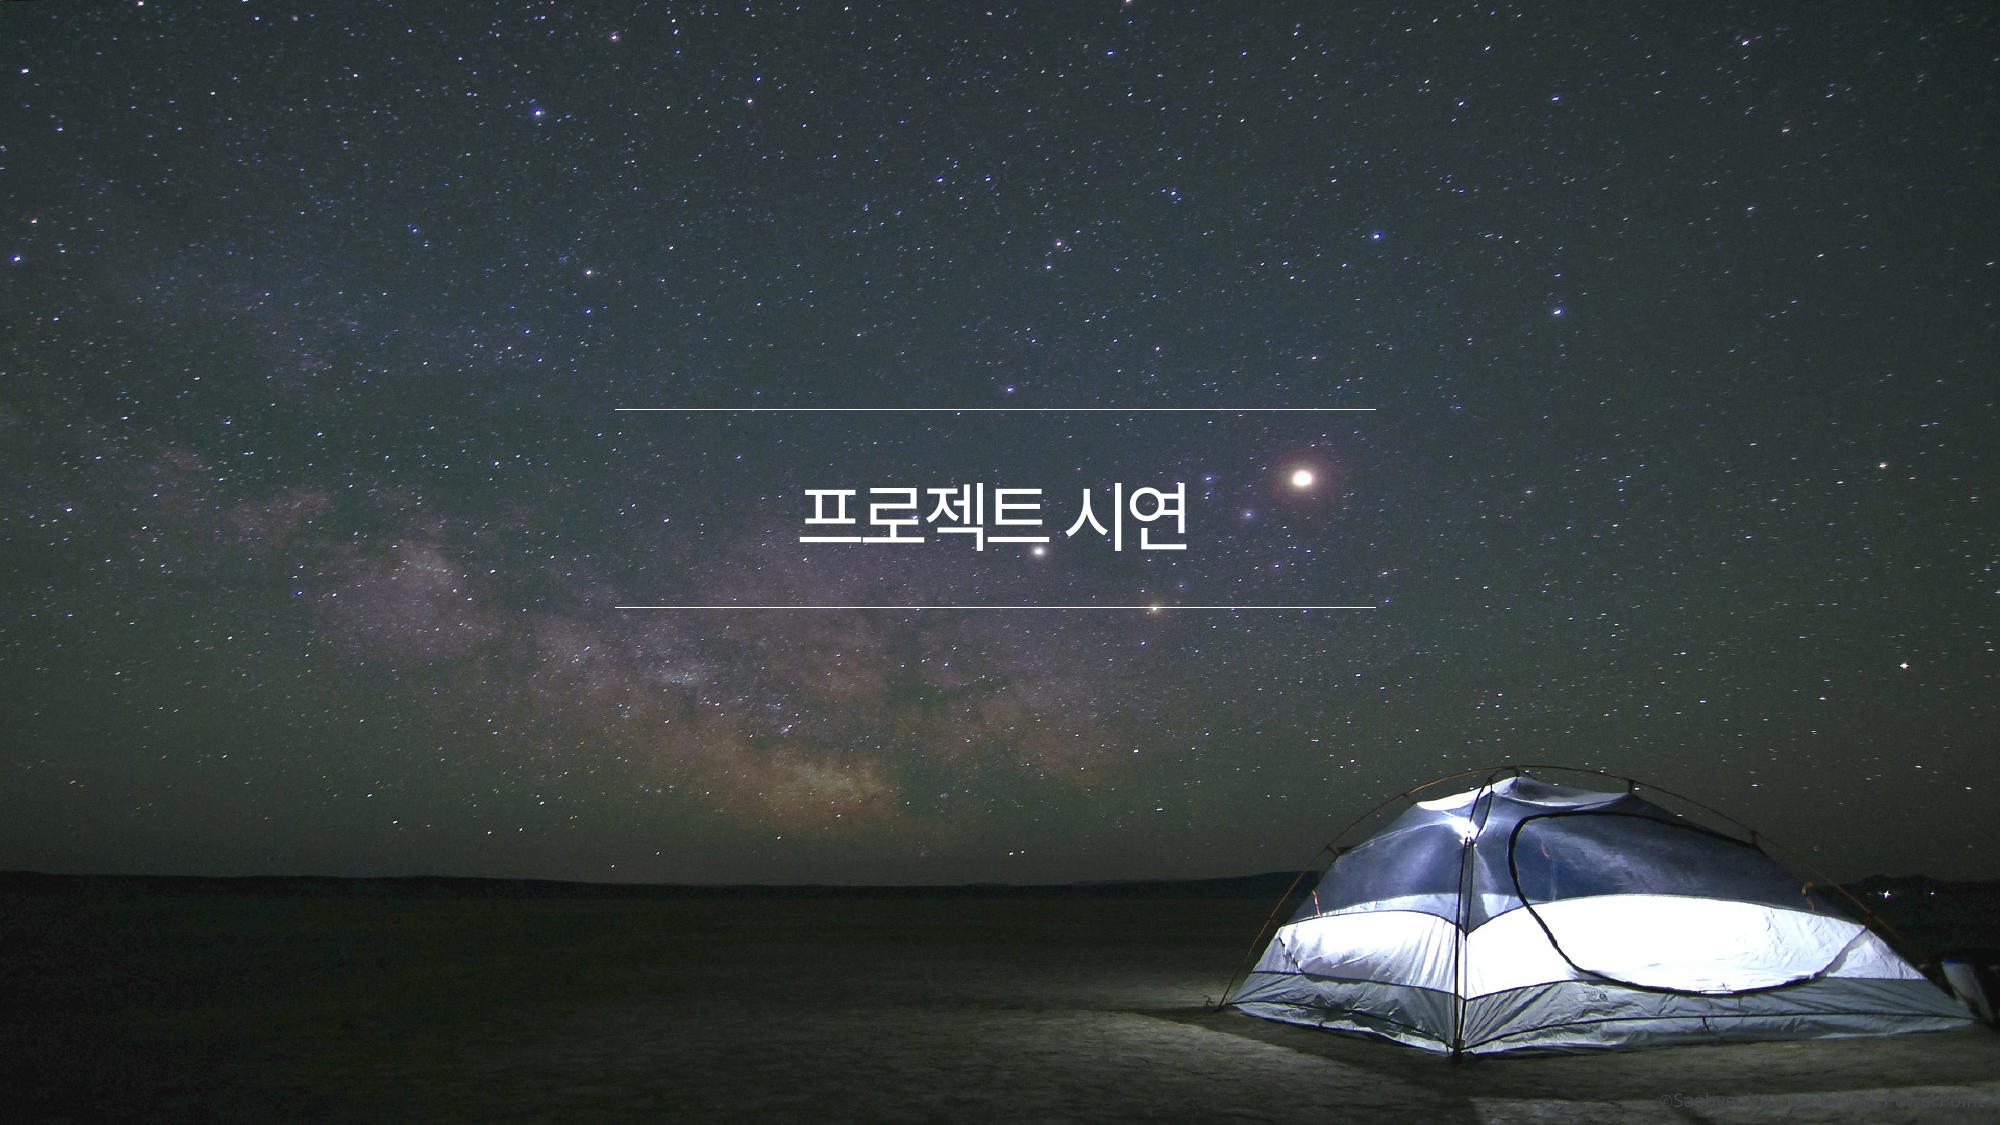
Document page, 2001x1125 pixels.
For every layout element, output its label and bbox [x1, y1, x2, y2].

text_box [615, 166, 1376, 608]
picture [0, 0, 2000, 1125]
